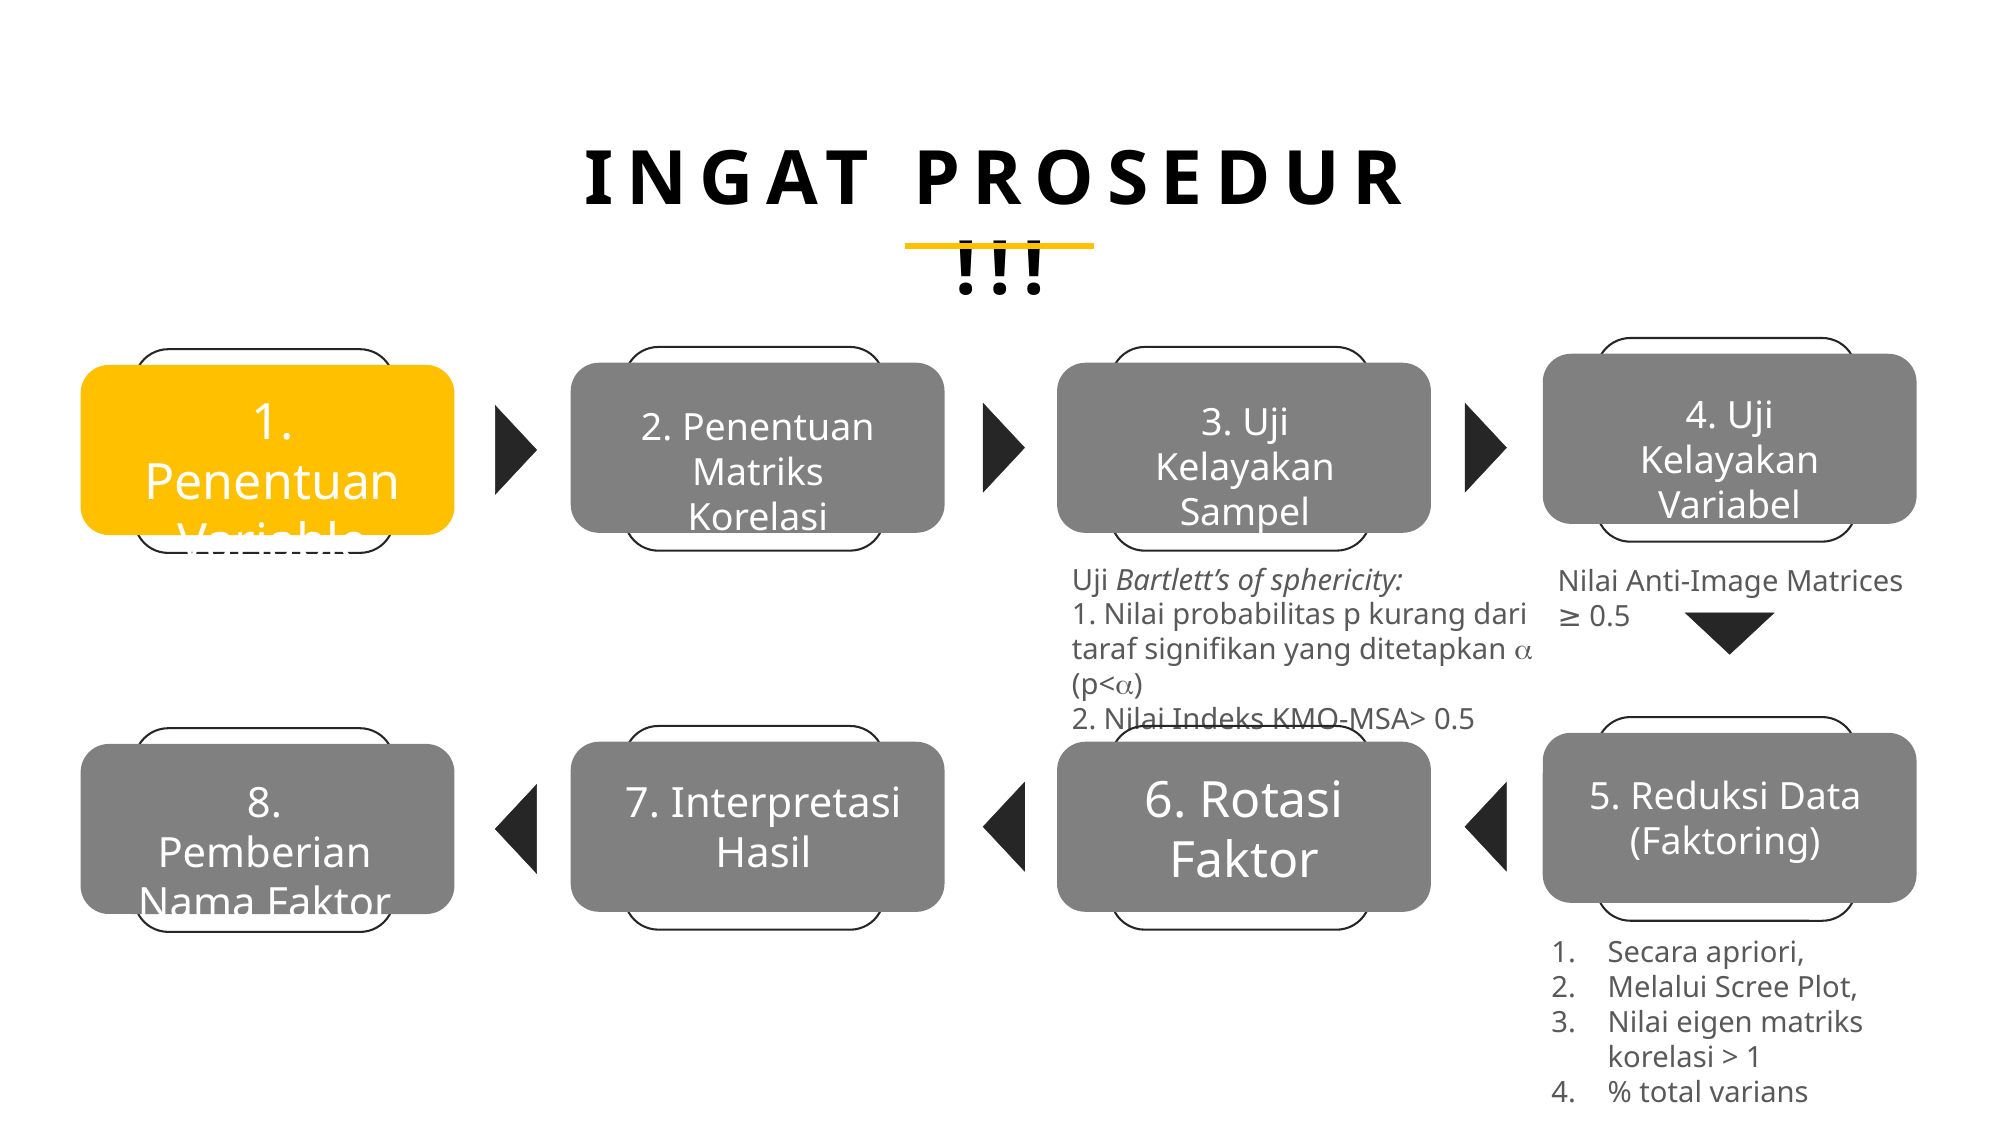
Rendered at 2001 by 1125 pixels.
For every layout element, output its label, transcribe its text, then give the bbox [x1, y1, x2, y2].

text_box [80, 728, 455, 932]
text_box [493, 782, 538, 876]
text_box [1463, 779, 1508, 874]
text_box Secara apriori, Melalui Scree Plot, Nilai eigen matriks korelasi > 1 % total varians [1536, 925, 1982, 1116]
text_box [1464, 400, 1508, 495]
text_box INGAT PROSEDUR !!! [565, 121, 1435, 317]
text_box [80, 349, 455, 553]
text_box [982, 400, 1026, 495]
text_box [1057, 346, 1431, 551]
text_box Uji Bartlett’s of sphericity: 1. Nilai probabilitas p kurang dari taraf signifikan yang ditetapkan  (p<) 2. Nilai Indeks KMO-MSA> 0.5 [1057, 553, 1552, 743]
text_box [1057, 725, 1431, 930]
text_box [494, 403, 539, 497]
text_box [981, 779, 1026, 874]
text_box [1542, 717, 1917, 921]
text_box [570, 725, 945, 930]
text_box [1542, 337, 1917, 542]
text_box Nilai Anti-Image Matrices ≥ 0.5 [1542, 554, 1947, 640]
text_box [1712, 640, 1747, 656]
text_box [570, 346, 945, 551]
